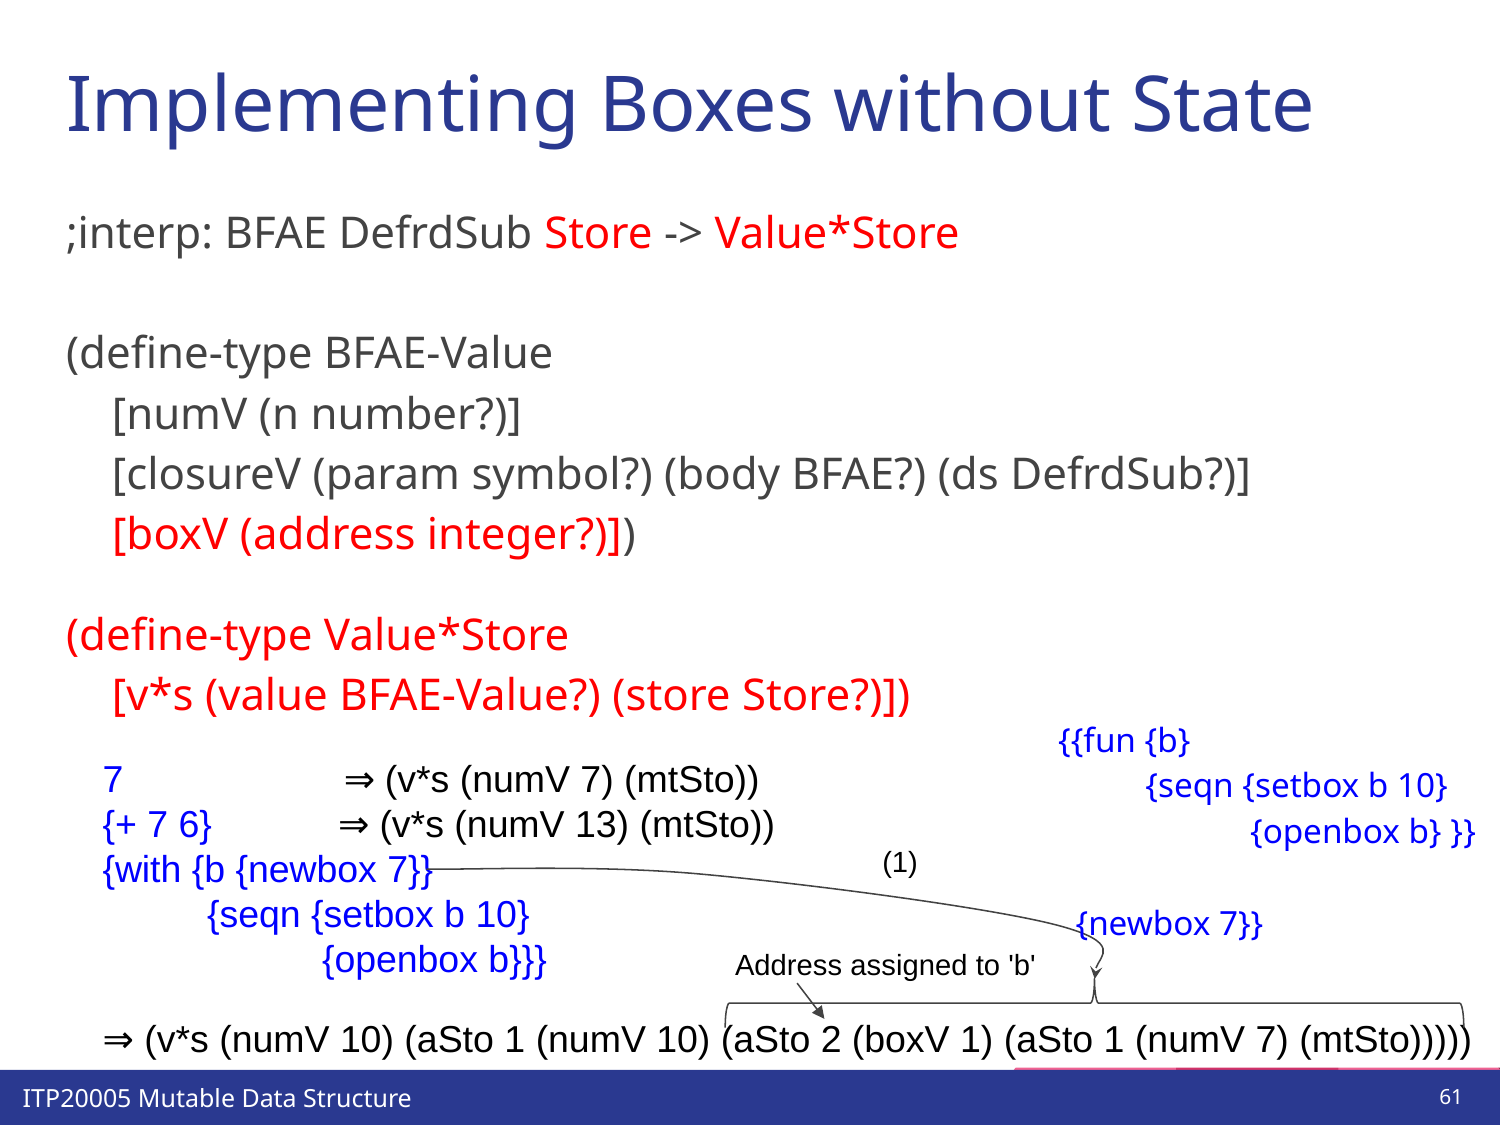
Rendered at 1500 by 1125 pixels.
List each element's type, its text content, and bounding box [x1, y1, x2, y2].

text_box [1075, 962, 1103, 979]
text_box (1) [867, 828, 958, 891]
text_box [426, 868, 1043, 930]
slide_number ‹#› [1387, 1068, 1478, 1125]
text_box Address assigned to 'b' [720, 930, 1075, 980]
text_box 7 ⇒ (v*s (numV 7) (mtSto)) {+ 7 6} ⇒ (v*s (numV 13) (mtSto)) {with {b {newbox 7}} {seqn {setbox b 10} {openbox b}}} ⇒ (v*s (numV 10) (aSto 1 (numV 10) (aSto 2 (boxV 1) (aSto 1 (numV 7) (mtSto))))) [87, 740, 1500, 1068]
text_box [725, 979, 1464, 1028]
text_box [796, 982, 825, 1020]
text_box {{fun {b} {seqn {setbox b 10} {openbox b} }} {newbox 7}} [1043, 697, 1500, 962]
title Implementing Boxes without State [51, 39, 1449, 173]
list ;interp: BFAE DefrdSub Store -> Value*Store (define-type BFAE-Value [numV (n number?)] [closureV (param symbol?) (body BFAE?) (ds DefrdSub?)] [boxV (address integer?)]) (define-type Value*Store [v*s (value BFAE-Value?) (store Store?)]) [51, 181, 1500, 912]
